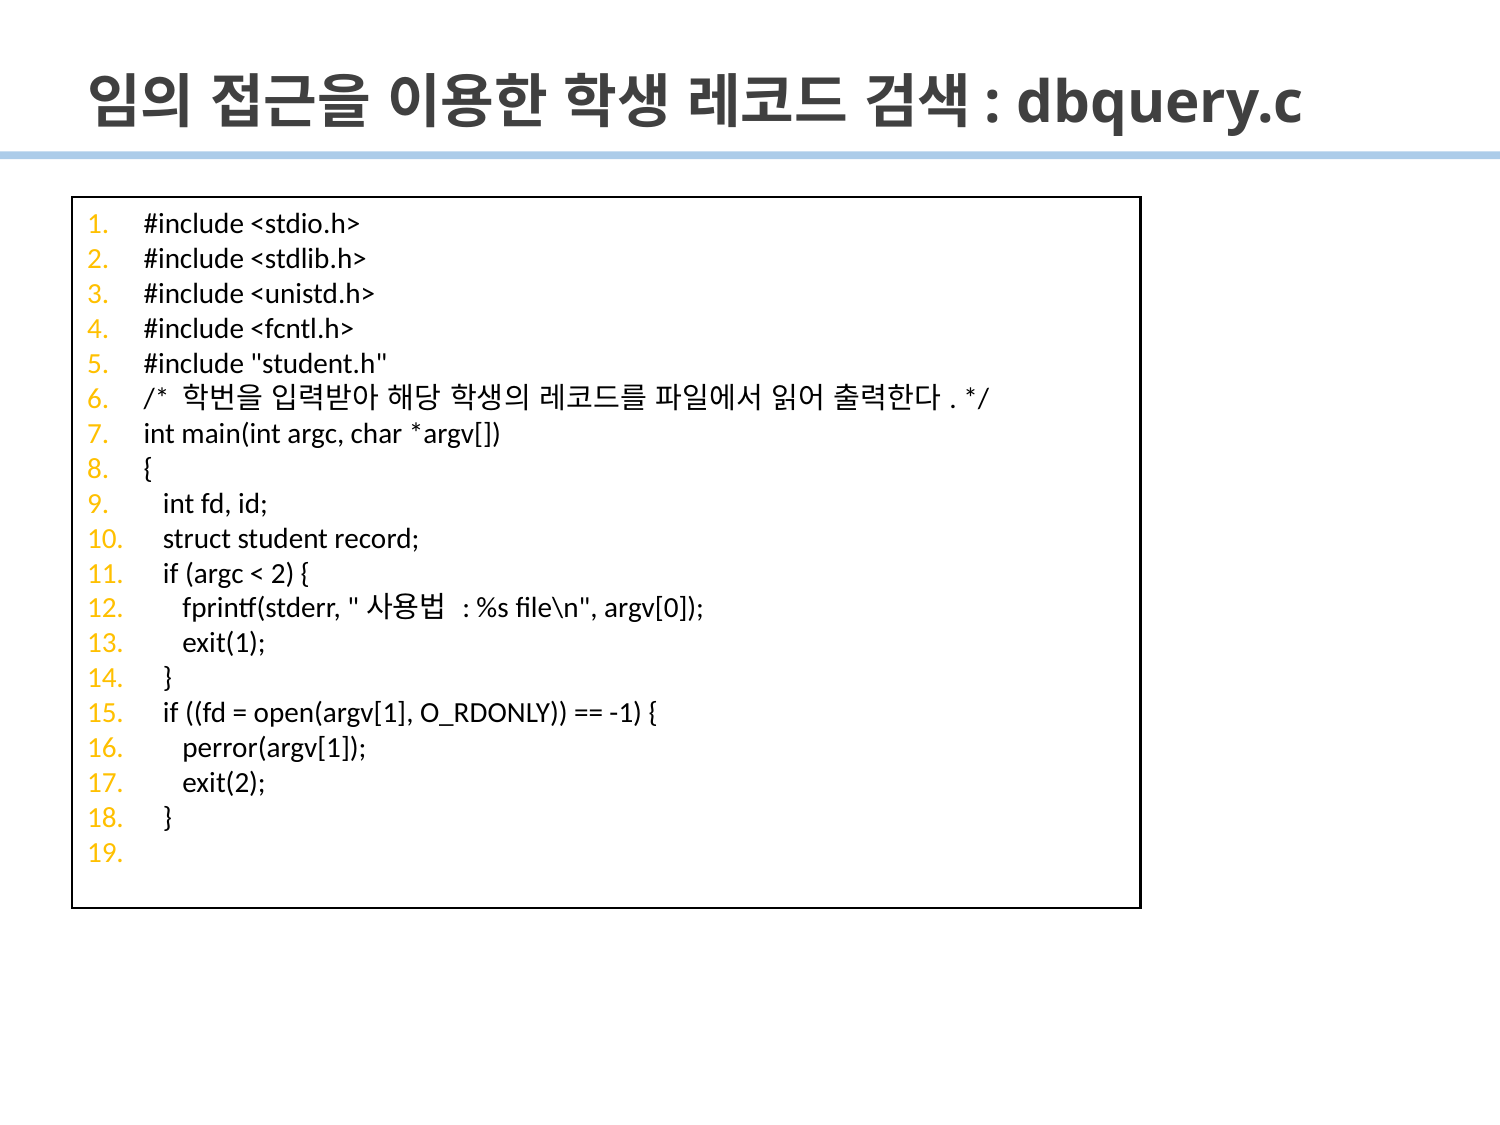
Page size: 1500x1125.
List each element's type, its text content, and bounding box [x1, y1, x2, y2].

list #include <stdio.h> #include <stdlib.h> #include <unistd.h> #include <fcntl.h> #include "student.h" /* 학번을 입력받아 해당 학생의 레코드를 파일에서 읽어 출력한다. */ int main(int argc, char *argv[]) { int fd, id; struct student record; if (argc < 2) { fprintf(stderr, "사용법 : %s file\n", argv[0]); exit(1); } if ((fd = open(argv[1], O_RDONLY)) == -1) { perror(argv[1]); exit(2); } [71, 196, 1142, 909]
title 임의 접근을 이용한 학생 레코드 검색: dbquery.c [72, 22, 1431, 144]
